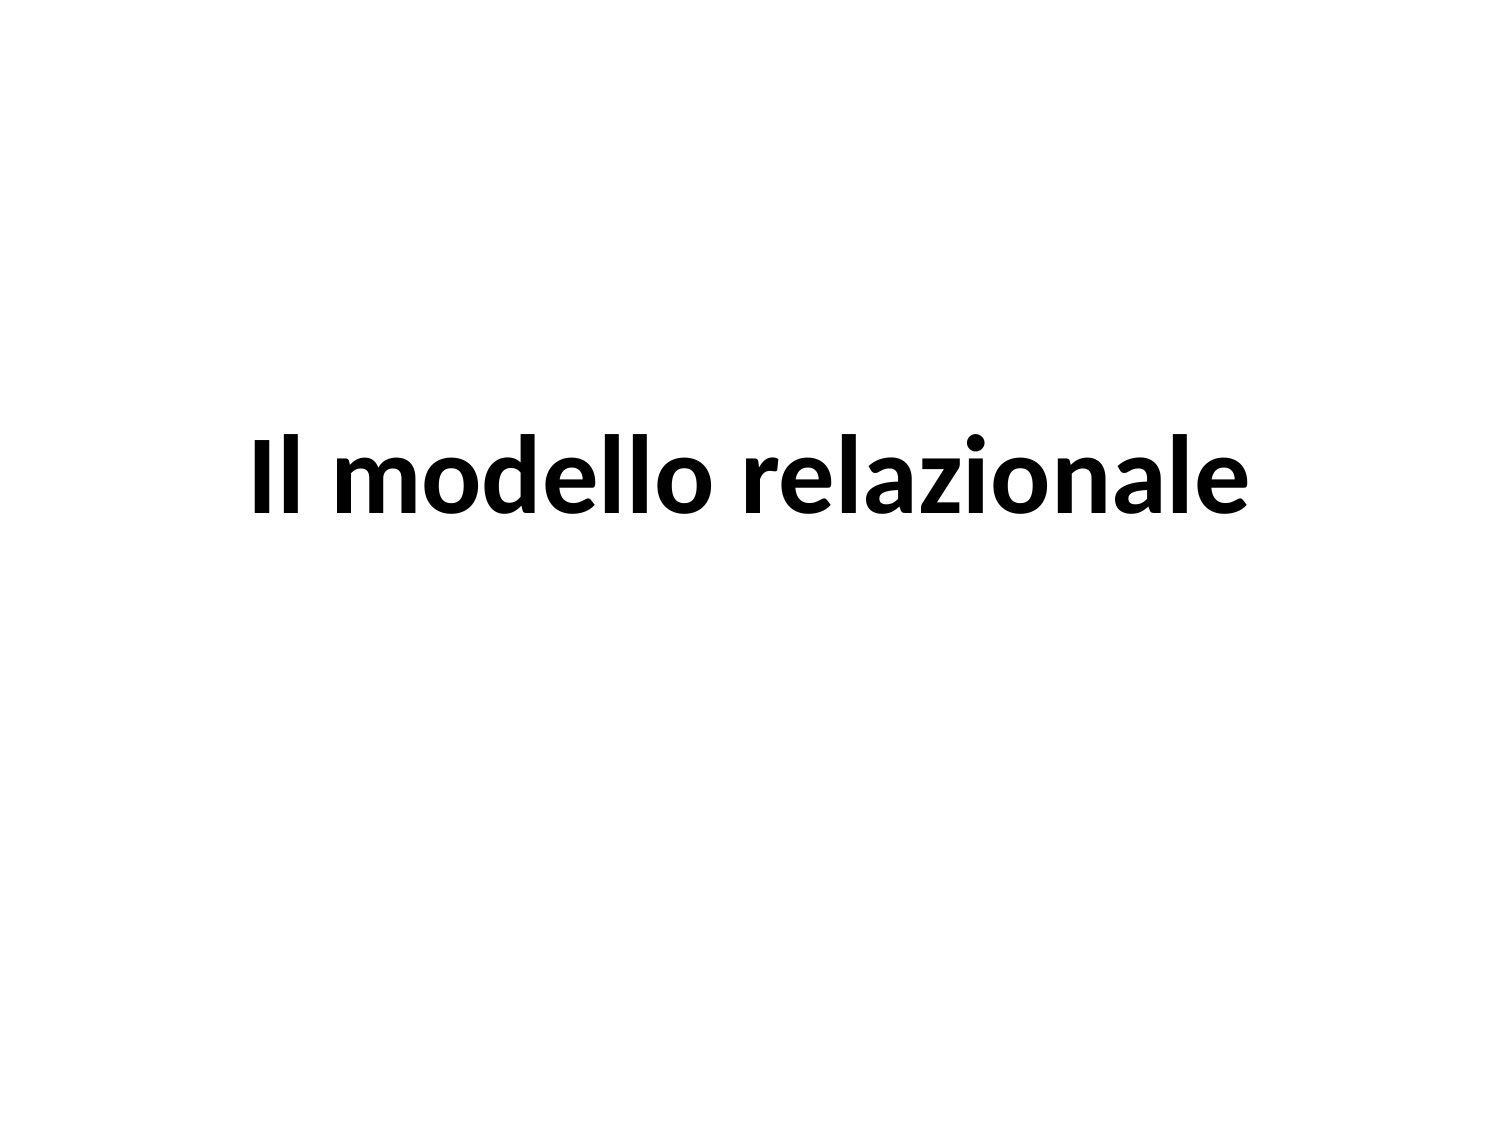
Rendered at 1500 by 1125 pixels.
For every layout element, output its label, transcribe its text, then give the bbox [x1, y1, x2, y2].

title Il modello relazionale [112, 375, 1388, 563]
